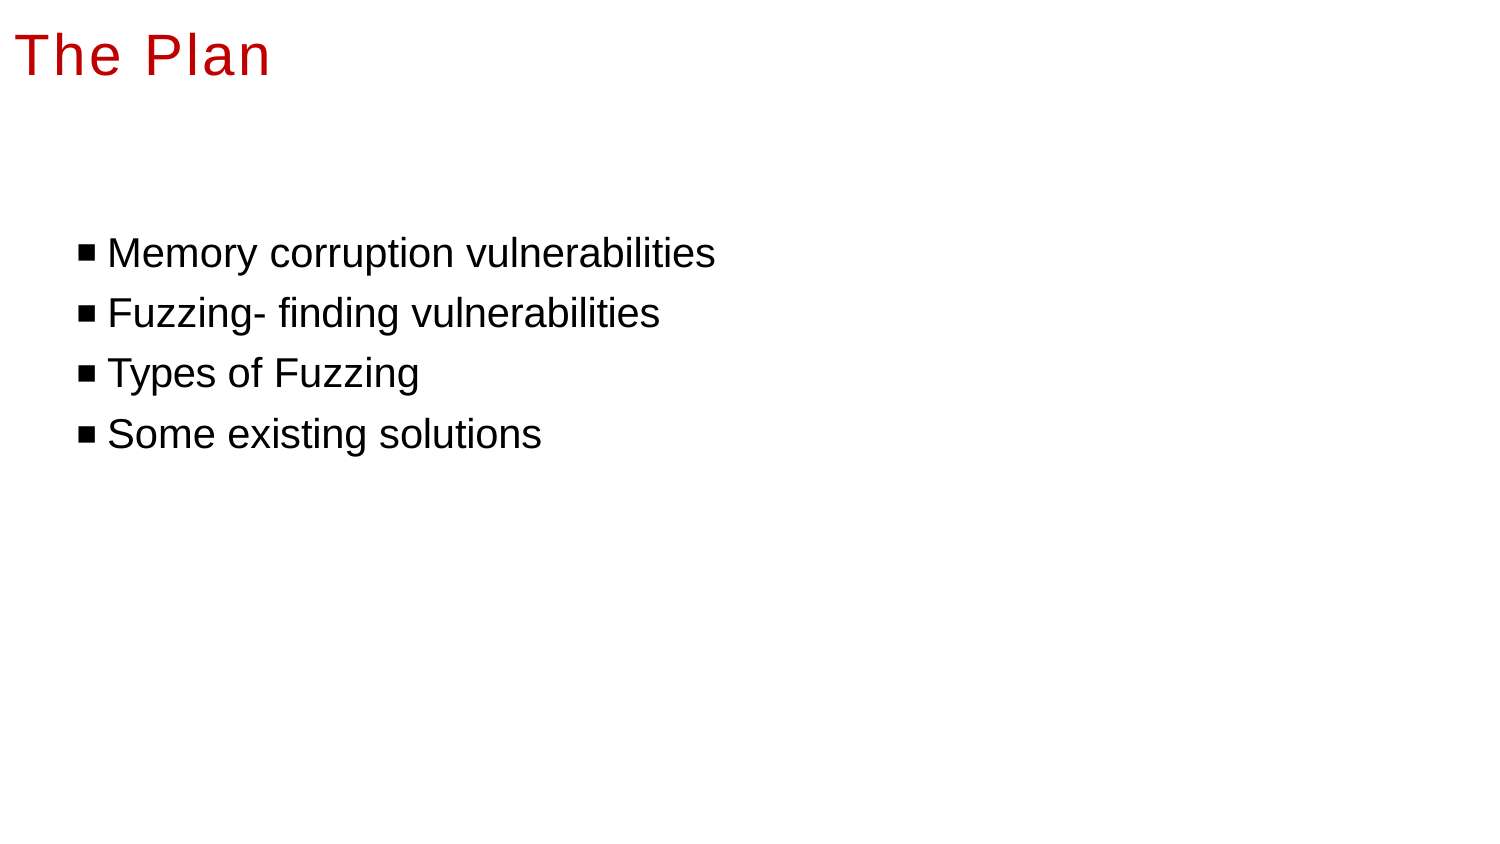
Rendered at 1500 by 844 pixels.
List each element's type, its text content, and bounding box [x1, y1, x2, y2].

text_box Memory corruption vulnerabilities Fuzzing- finding vulnerabilities Types of Fuzzing Some existing solutions [73, 212, 747, 457]
title The Plan [12, 15, 1366, 159]
